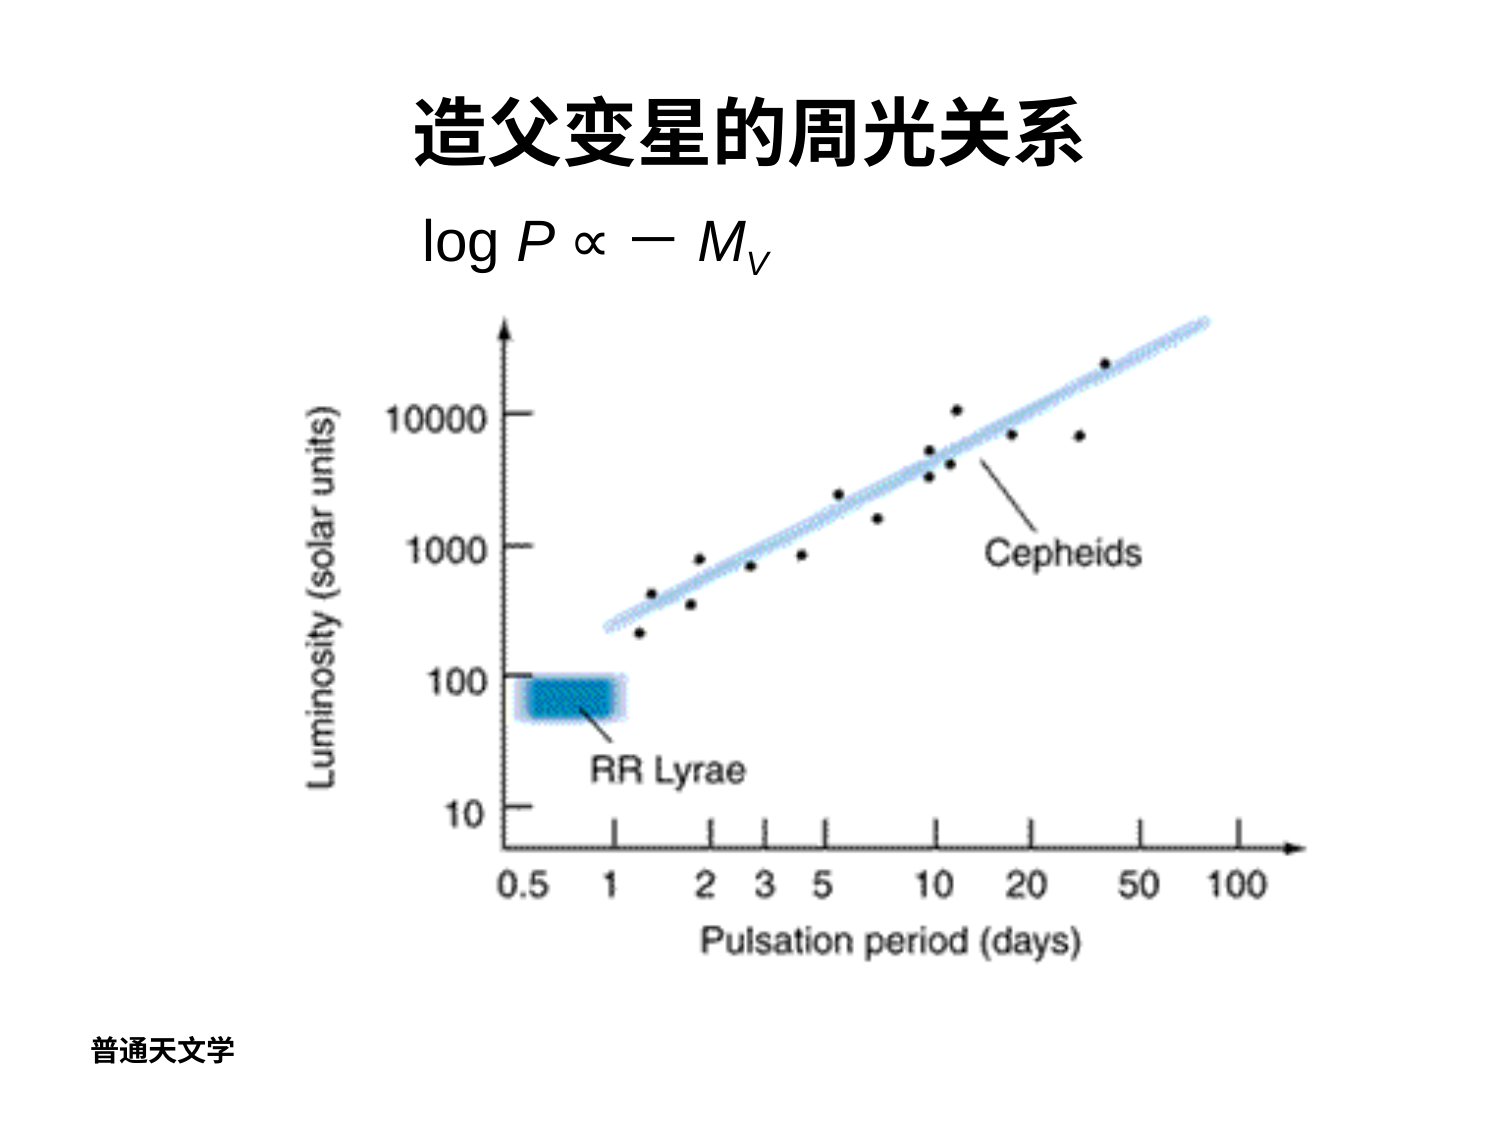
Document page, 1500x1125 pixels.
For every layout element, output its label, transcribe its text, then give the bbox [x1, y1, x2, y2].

text_box log P ∝－MV [407, 196, 1011, 289]
slide_number 普通天文学 [74, 1024, 426, 1103]
picture [265, 290, 1329, 977]
text_box 造父变星的周光关系 [112, 78, 1388, 184]
